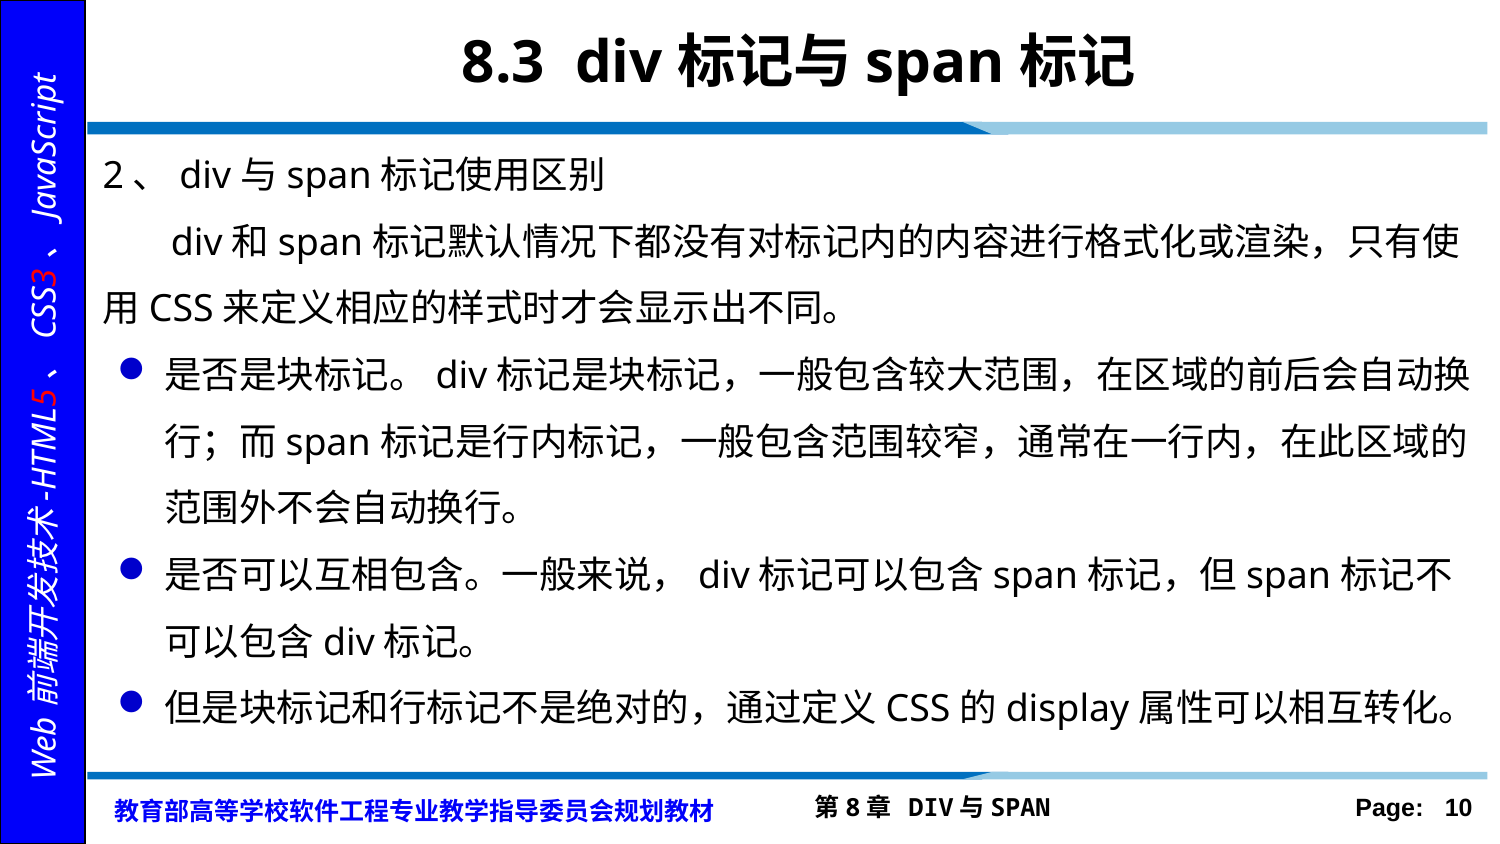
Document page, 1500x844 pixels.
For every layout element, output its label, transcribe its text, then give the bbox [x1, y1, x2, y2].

title 8.3 div标记与span标记 [161, 11, 1436, 106]
list 2、div与span标记使用区别 div和span标记默认情况下都没有对标记内的内容进行格式化或渲染，只有使用CSS来定义相应的样式时才会显示出不同。 是否是块标记。div标记是块标记，一般包含较大范围，在区域的前后会自动换行；而span标记是行内标记，一般包含范围较窄，通常在一行内，在此区域的范围外不会自动换行。 是否可以互相包含。一般来说，div标记可以包含span标记，但span标记不可以包含div标记。 但是块标记和行标记不是绝对的，通过定义CSS的display属性可以相互转化。 [86, 121, 1497, 770]
